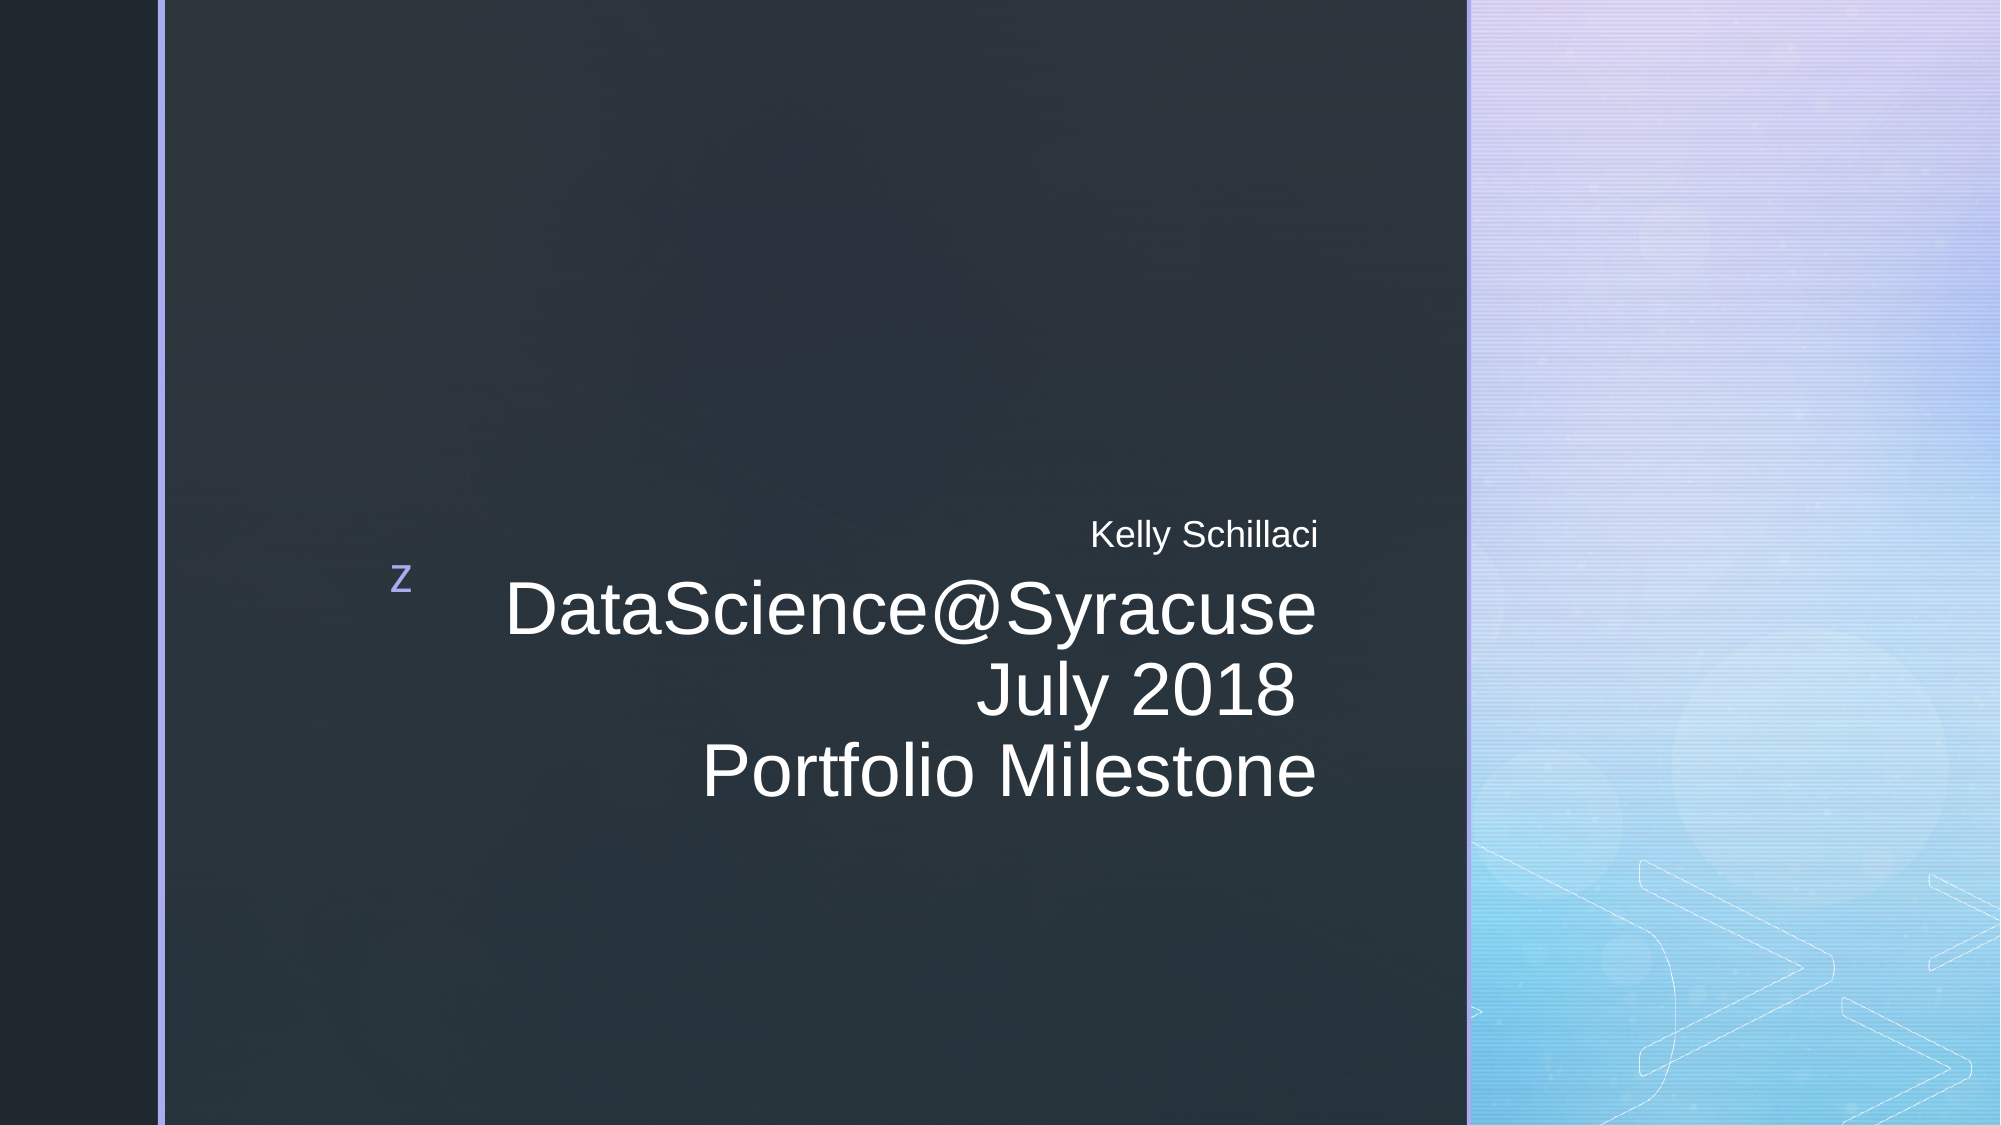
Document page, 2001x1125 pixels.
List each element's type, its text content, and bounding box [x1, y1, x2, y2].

subtitle Kelly Schillaci [454, 372, 1334, 563]
title DataScience@Syracuse July 2018 Portfolio Milestone [428, 562, 1334, 935]
picture [1472, 0, 2001, 1125]
